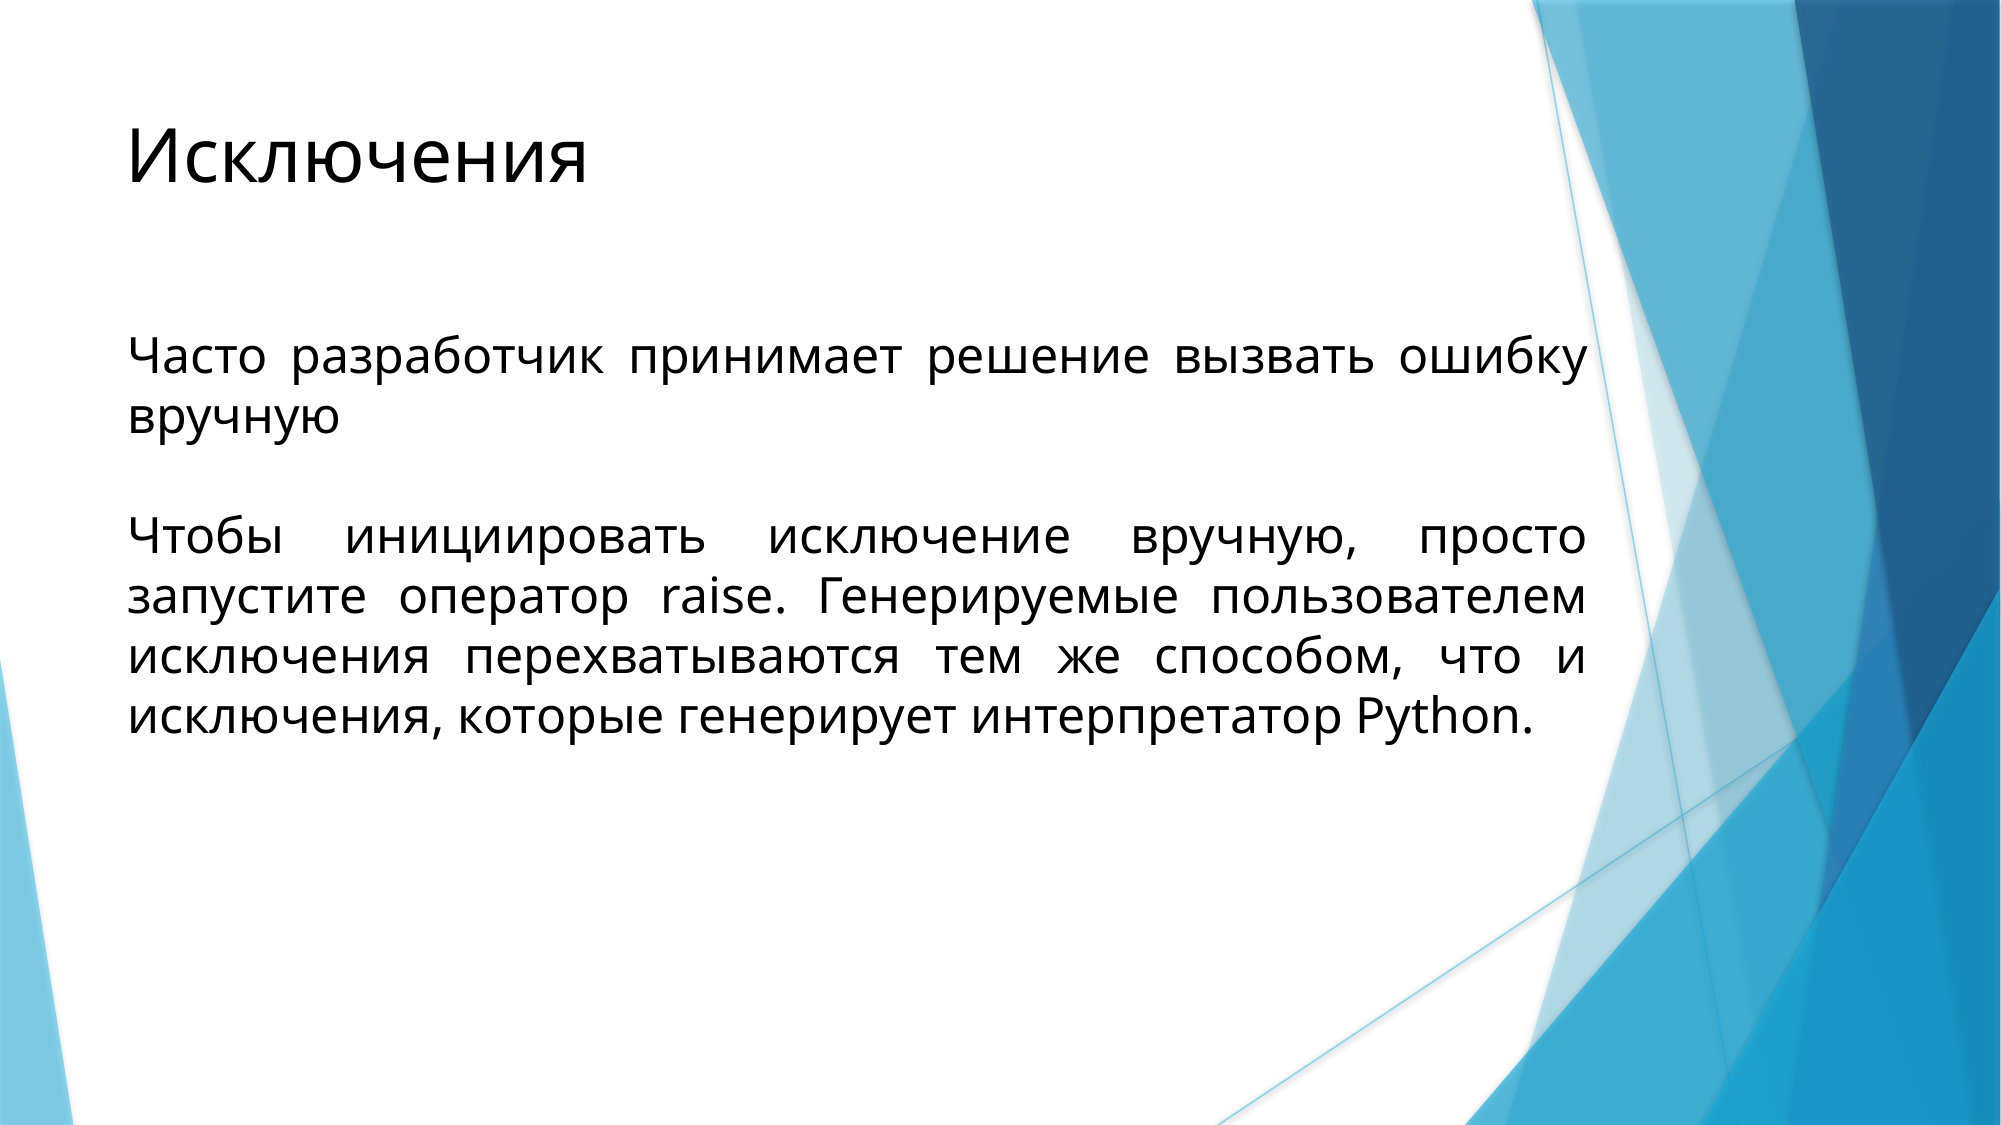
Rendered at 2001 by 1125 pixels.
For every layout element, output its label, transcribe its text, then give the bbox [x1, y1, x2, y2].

text_box Исключения [111, 99, 1522, 317]
text_box Часто разработчик принимает решение вызвать ошибку вручную Чтобы инициировать исключение вручную, просто запустите оператор raise. Генерируемые пользователем исключения перехватываются тем же способом, что и исключения, которые генерирует интерпретатор Python. [112, 316, 1604, 752]
